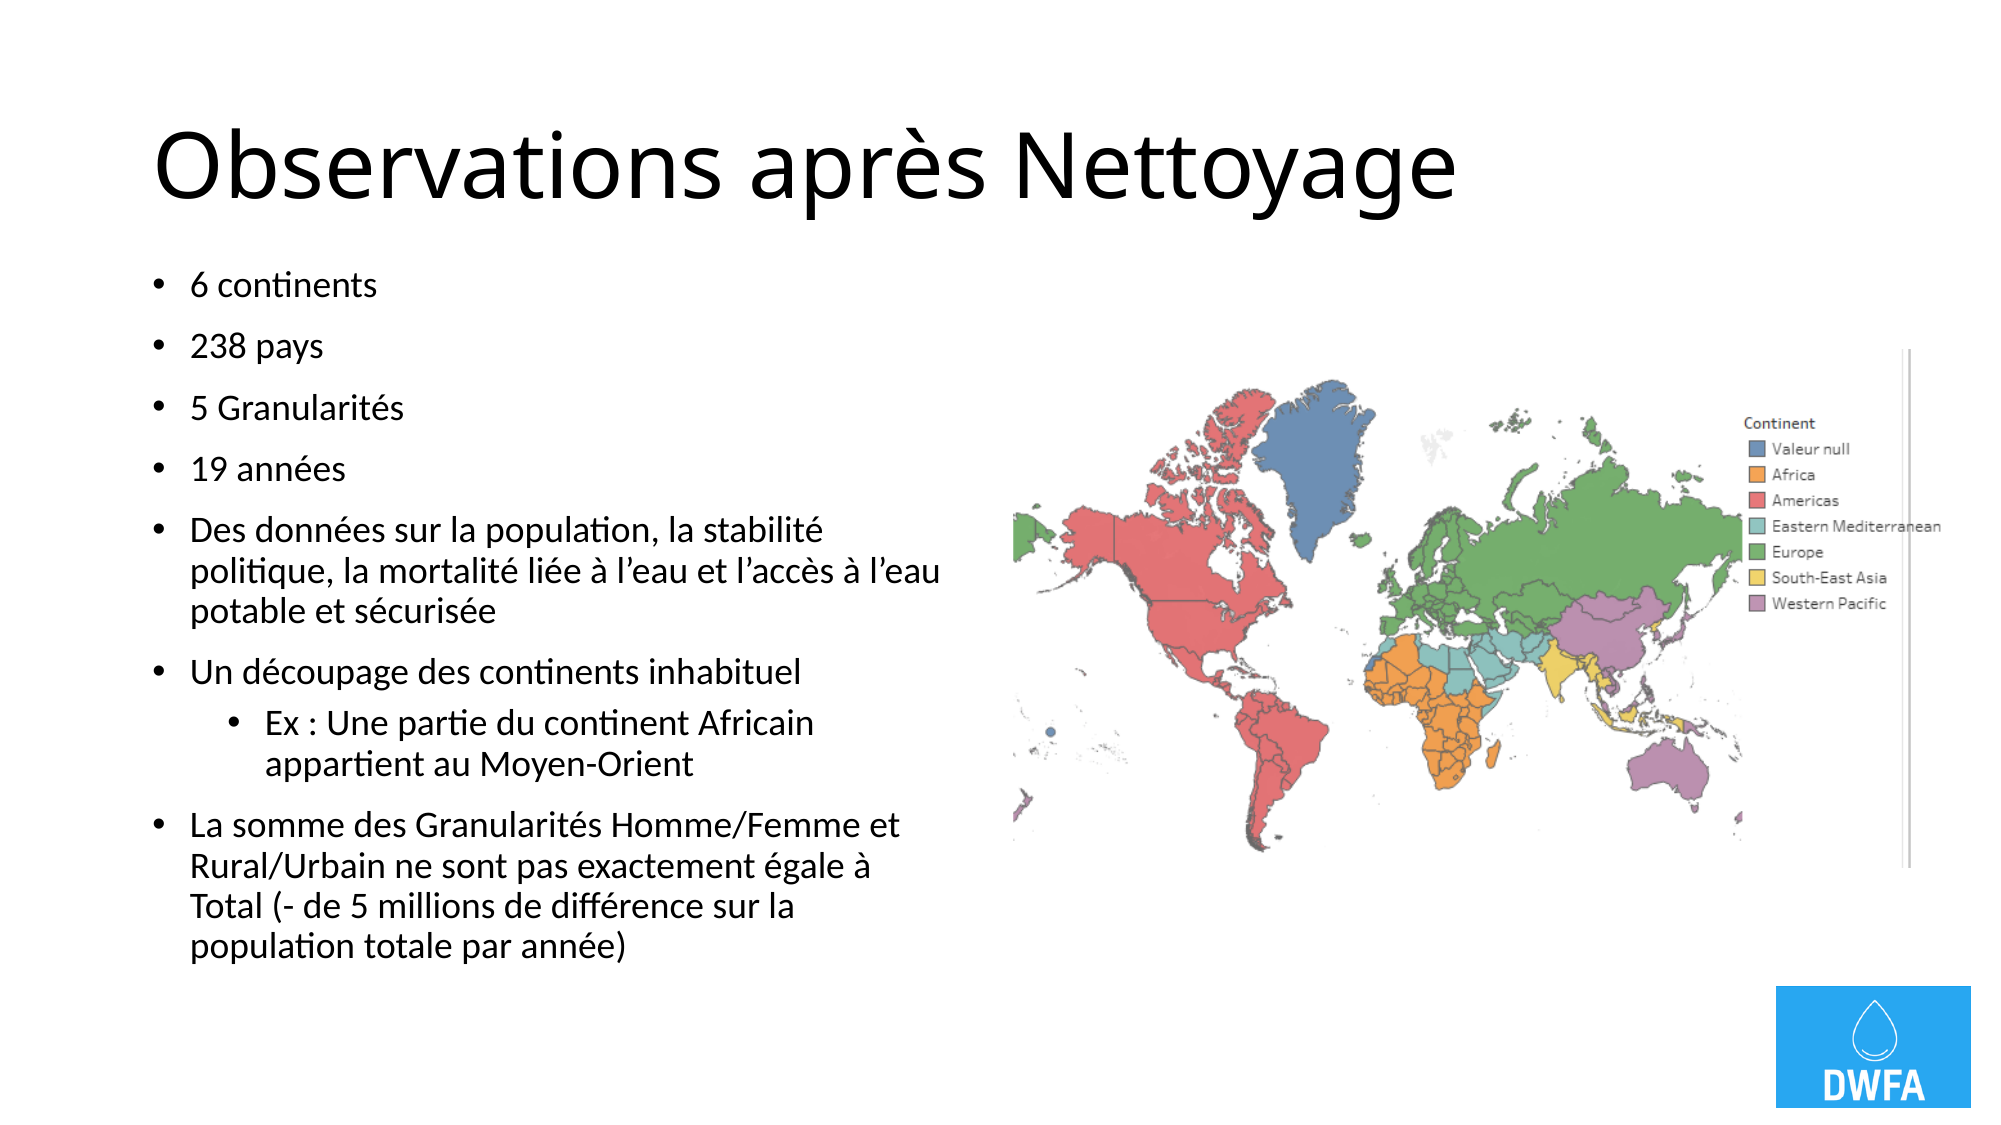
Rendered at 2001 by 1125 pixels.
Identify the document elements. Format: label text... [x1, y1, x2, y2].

picture [948, 349, 1956, 868]
list 6 continents 238 pays 5 Granularités 19 années Des données sur la population, la stabilité politique, la mortalité liée à l’eau et l’accès à l’eau potable et sécurisée Un découpage des continents inhabituel Ex : Une partie du continent Africain appartient au Moyen-Orient La somme des Granularités Homme/Femme et Rural/Urbain ne sont pas exactement égale à Total (- de 5 millions de différence sur la population totale par année) [137, 257, 963, 1091]
picture [1776, 986, 1971, 1108]
title Observations après Nettoyage [137, 59, 1863, 278]
